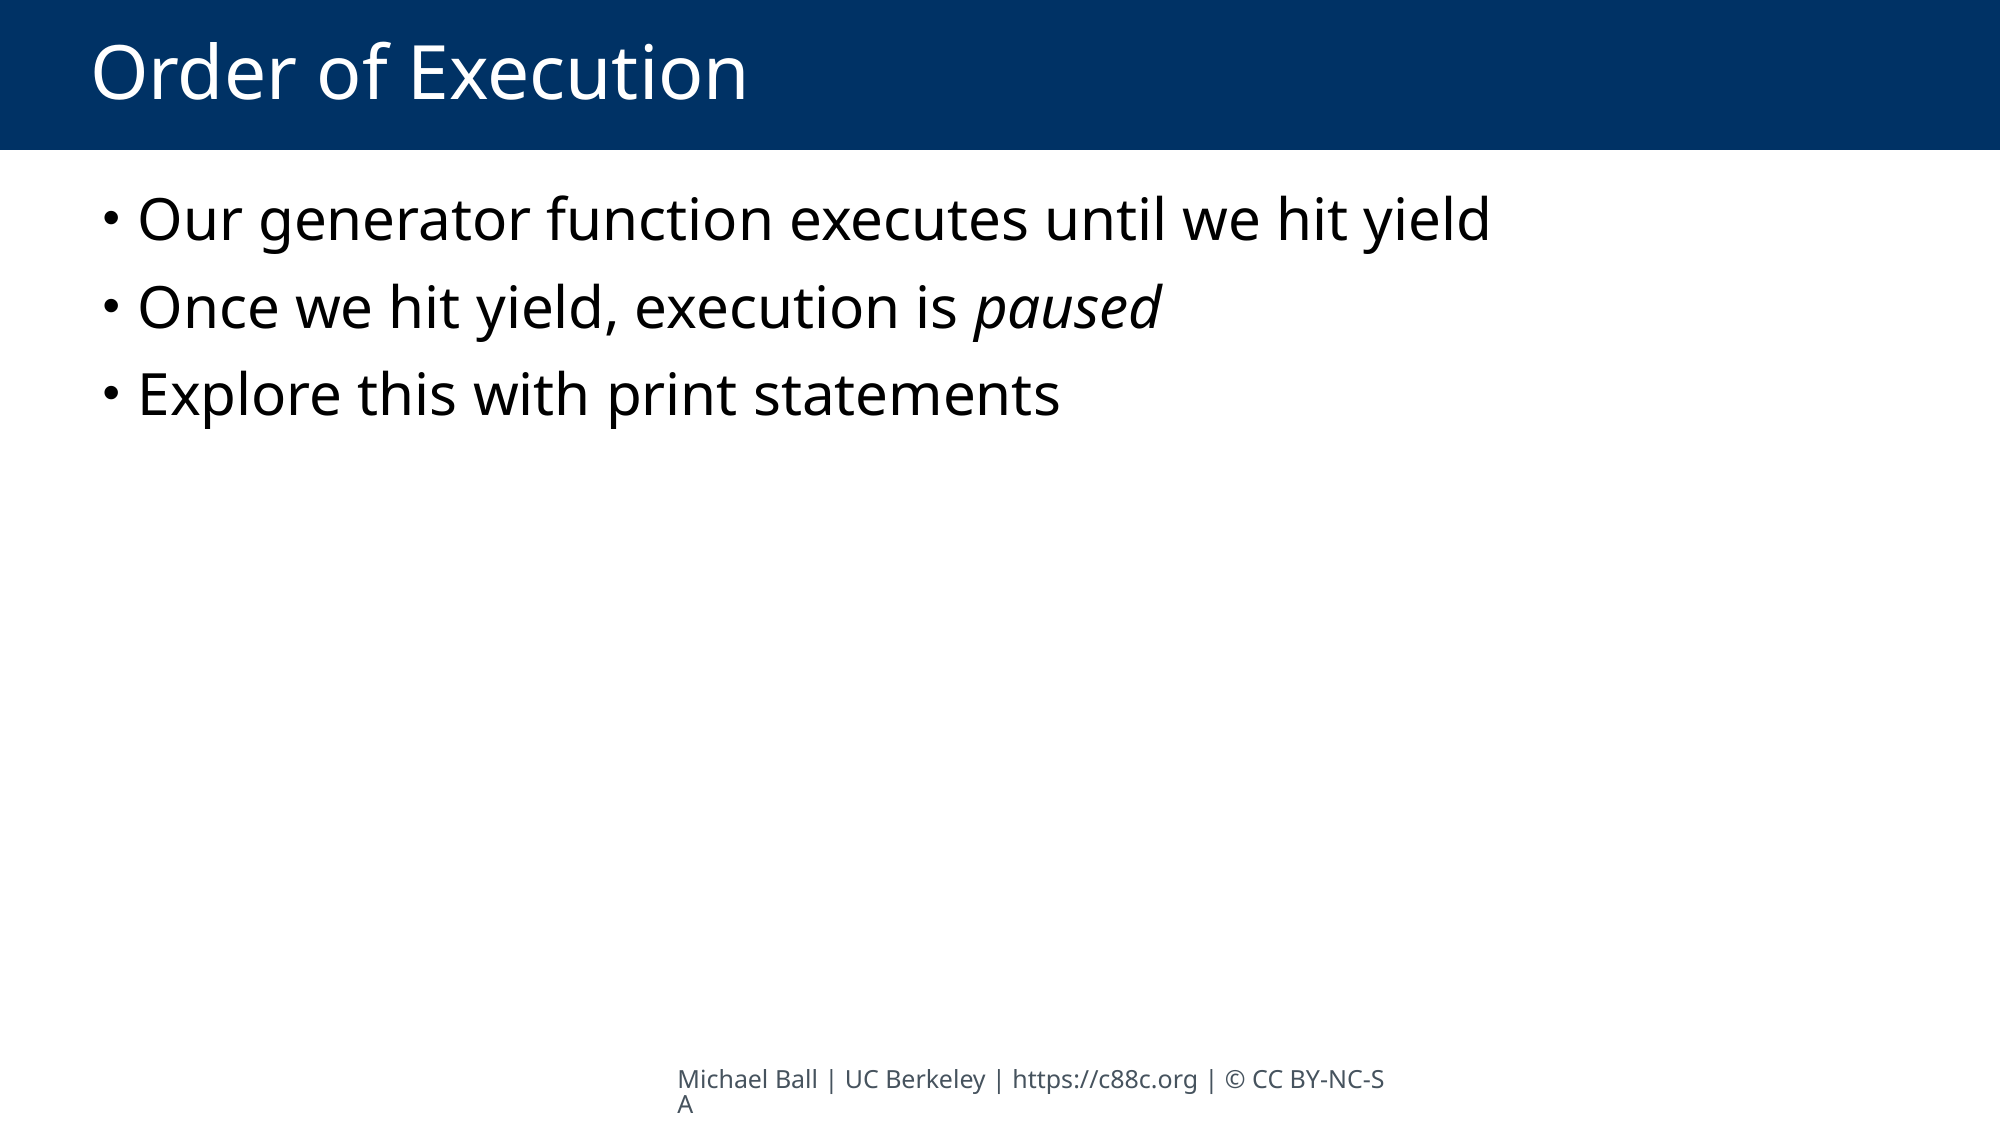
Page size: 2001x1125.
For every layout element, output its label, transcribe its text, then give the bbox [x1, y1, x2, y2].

title Order of Execution [0, 0, 2000, 152]
footer Michael Ball | UC Berkeley | https://c88c.org | © CC BY-NC-SA [662, 1055, 1413, 1106]
list Our generator function executes until we hit yield Once we hit yield, execution is paused Explore this with print statements [87, 174, 1928, 1038]
